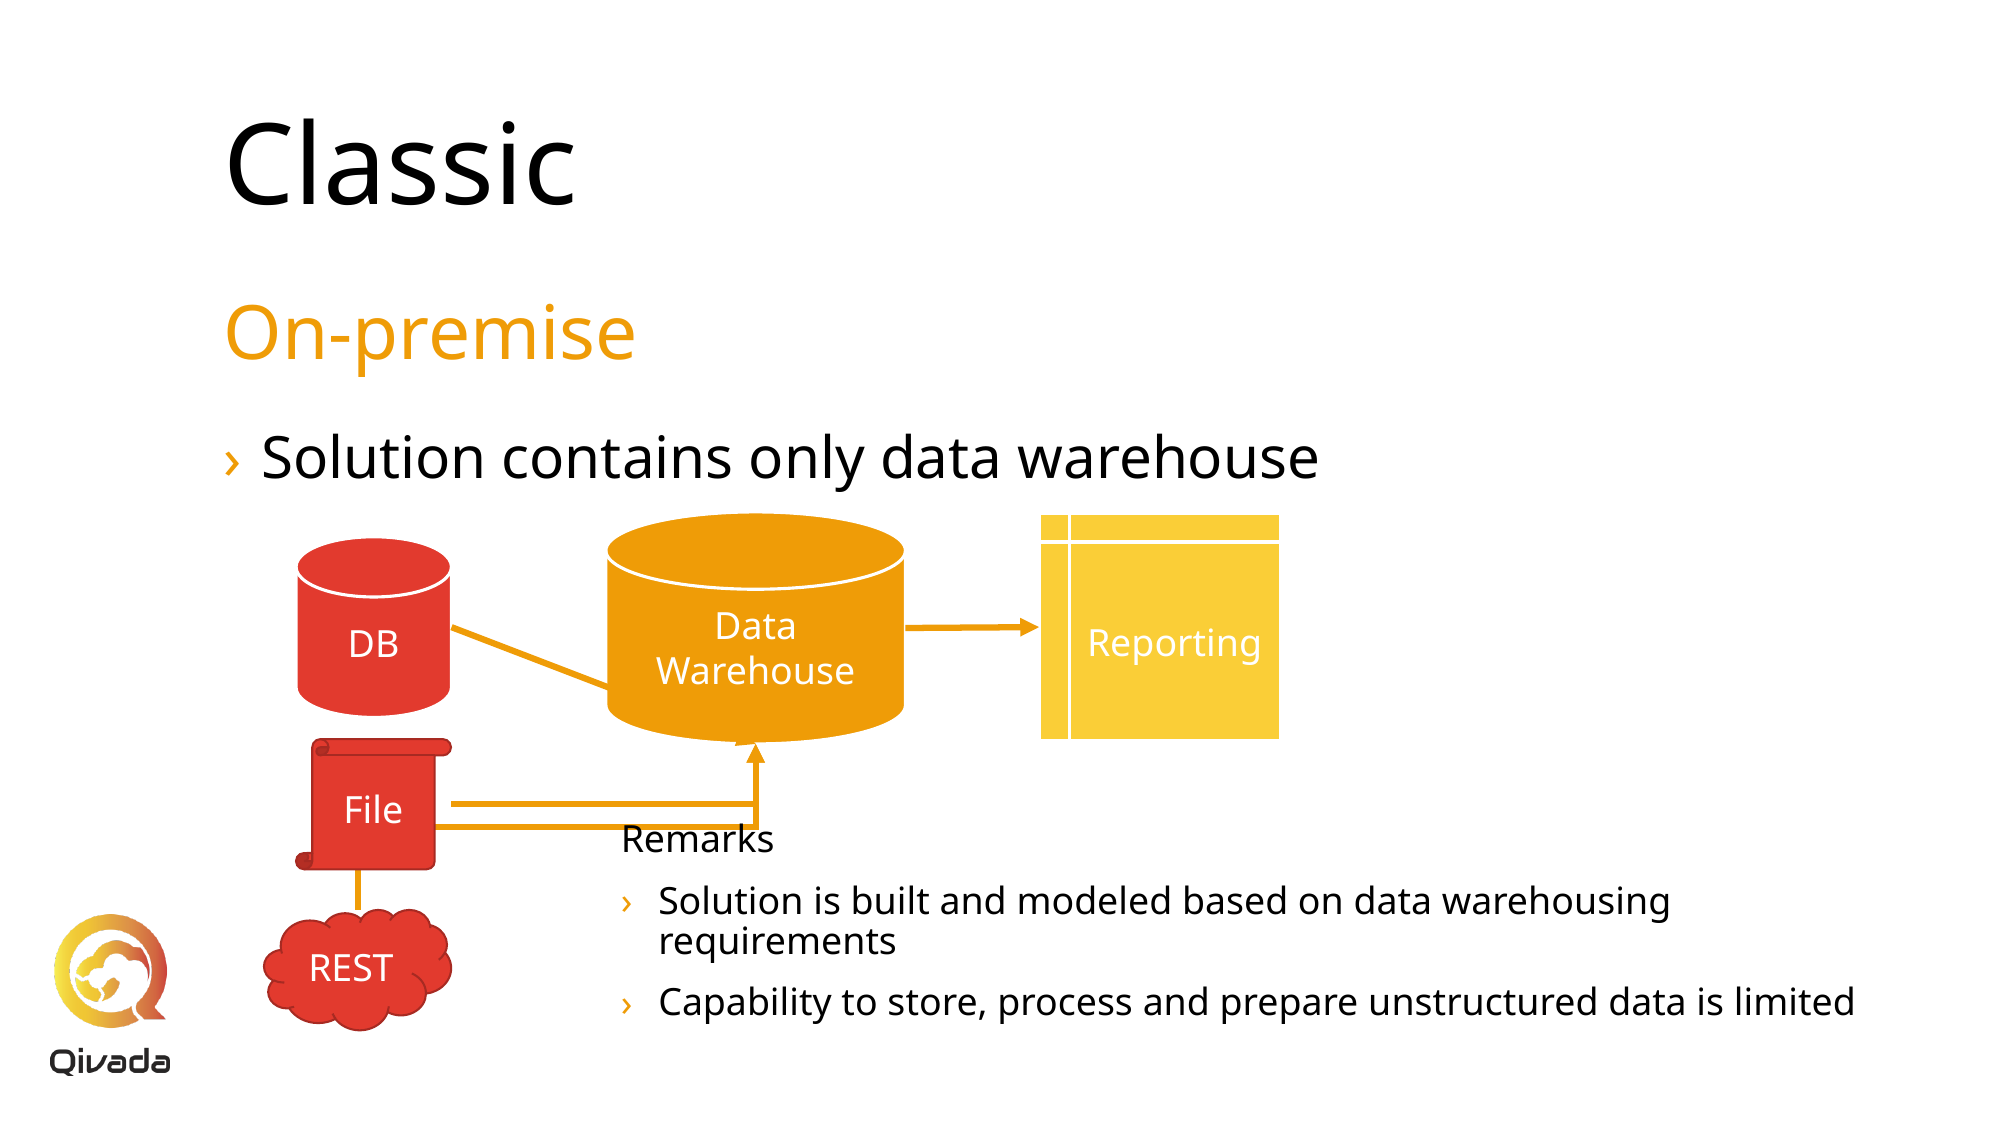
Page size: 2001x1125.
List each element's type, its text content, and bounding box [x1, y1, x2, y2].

text_box REST [262, 908, 453, 1032]
text_box DB [294, 535, 454, 720]
list Solution contains only data warehouse [208, 421, 1831, 511]
title Classic [208, 59, 1831, 276]
text_box File [294, 738, 436, 871]
text_box Data Warehouse [604, 510, 907, 746]
list On-premise [208, 287, 1831, 395]
text_box Remarks Solution is built and modeled based on data warehousing requirements Capability to store, process and prepare unstructured data is limited [605, 813, 1892, 1066]
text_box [434, 627, 606, 805]
text_box Reporting [1037, 512, 1282, 742]
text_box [450, 805, 606, 970]
picture [50, 914, 170, 1076]
